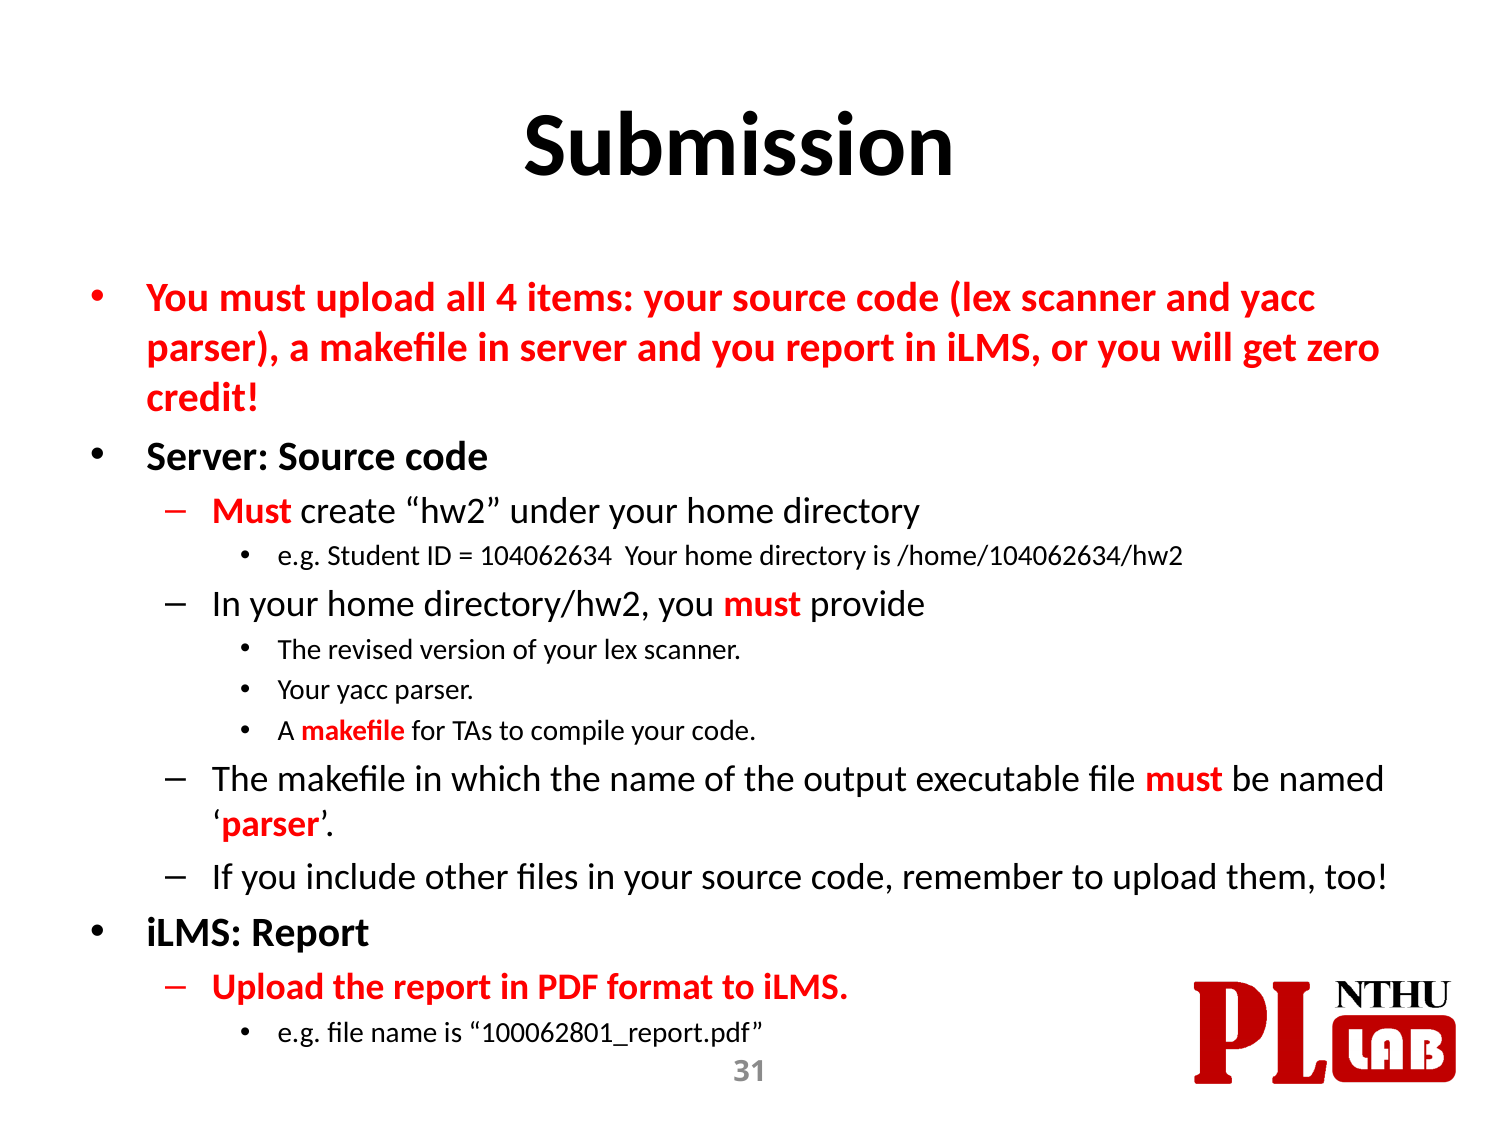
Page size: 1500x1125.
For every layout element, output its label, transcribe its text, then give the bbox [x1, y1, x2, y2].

title Submission [75, 45, 1425, 233]
slide_number 31 [575, 1042, 925, 1103]
picture [1187, 964, 1467, 1094]
list You must upload all 4 items: your source code (lex scanner and yacc parser), a makefile in server and you report in iLMS, or you will get zero credit! Server: Source code Must create “hw2” under your home directory e.g. Student ID = 104062634 Your home directory is /home/104062634/hw2 In your home directory/hw2, you must provide The revised version of your lex scanner. Your yacc parser. A makefile for TAs to compile your code. The makefile in which the name of the output executable file must be named ‘parser’. If you include other files in your source code, remember to upload them, too! iLMS: Report Upload the report in PDF format to iLMS. e.g. file name is “100062801_report.pdf” [75, 262, 1425, 1059]
